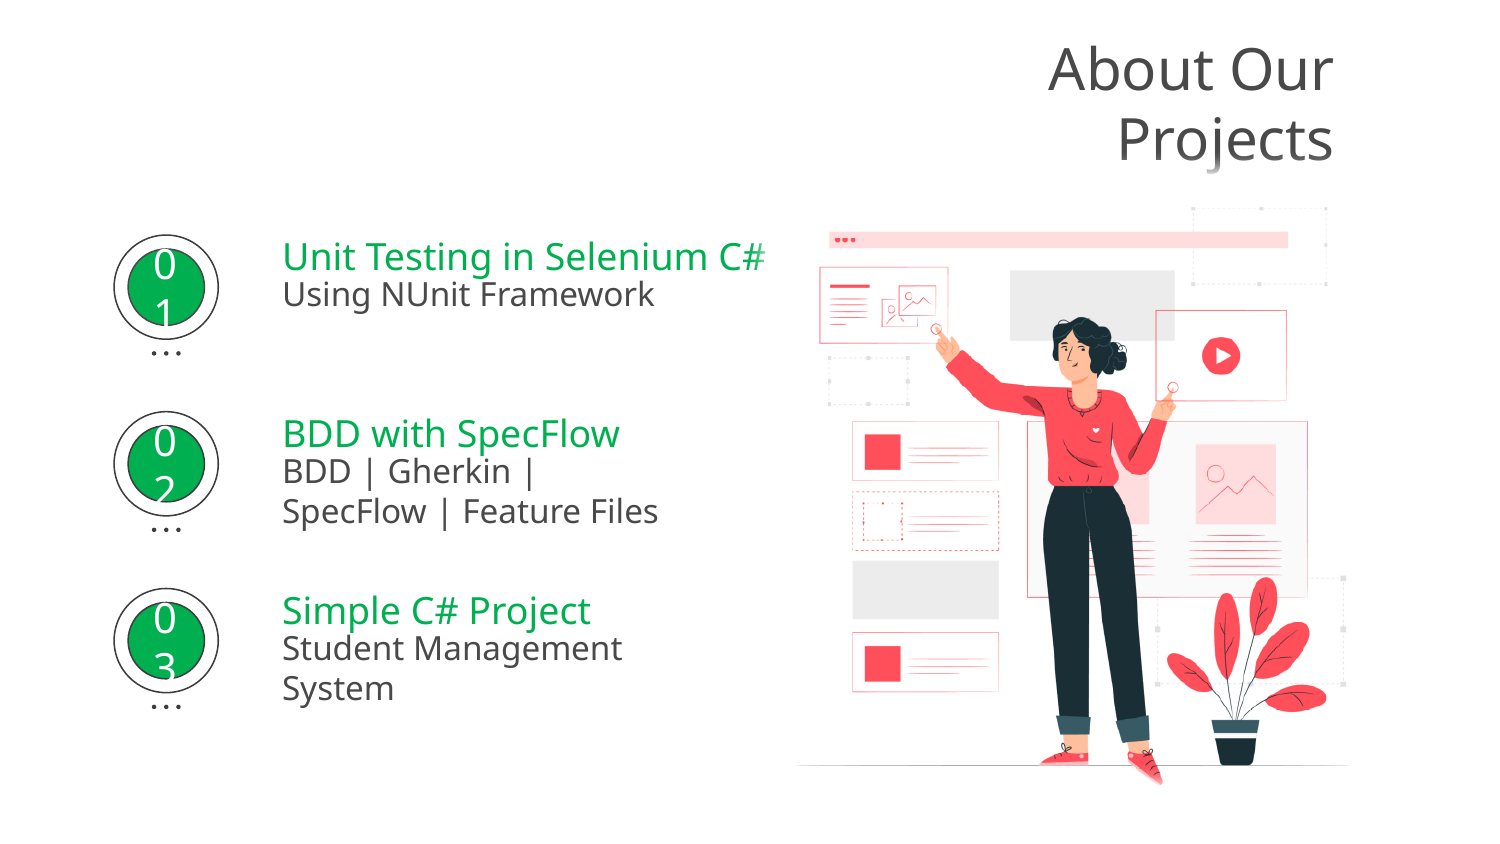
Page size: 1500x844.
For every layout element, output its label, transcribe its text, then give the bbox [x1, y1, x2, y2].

subtitle BDD with SpecFlow [267, 388, 741, 452]
title About Our Projects [857, 54, 1350, 147]
subtitle Simple C# Project [267, 565, 741, 629]
subtitle Using NUnit Framework [267, 258, 697, 353]
subtitle BDD | Gherkin | SpecFlow | Feature Files [267, 435, 697, 530]
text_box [113, 234, 219, 356]
subtitle Student Management System [267, 611, 697, 707]
subtitle Unit Testing in Selenium C# [267, 211, 741, 275]
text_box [113, 411, 219, 533]
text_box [113, 588, 219, 710]
picture [746, 148, 1399, 801]
